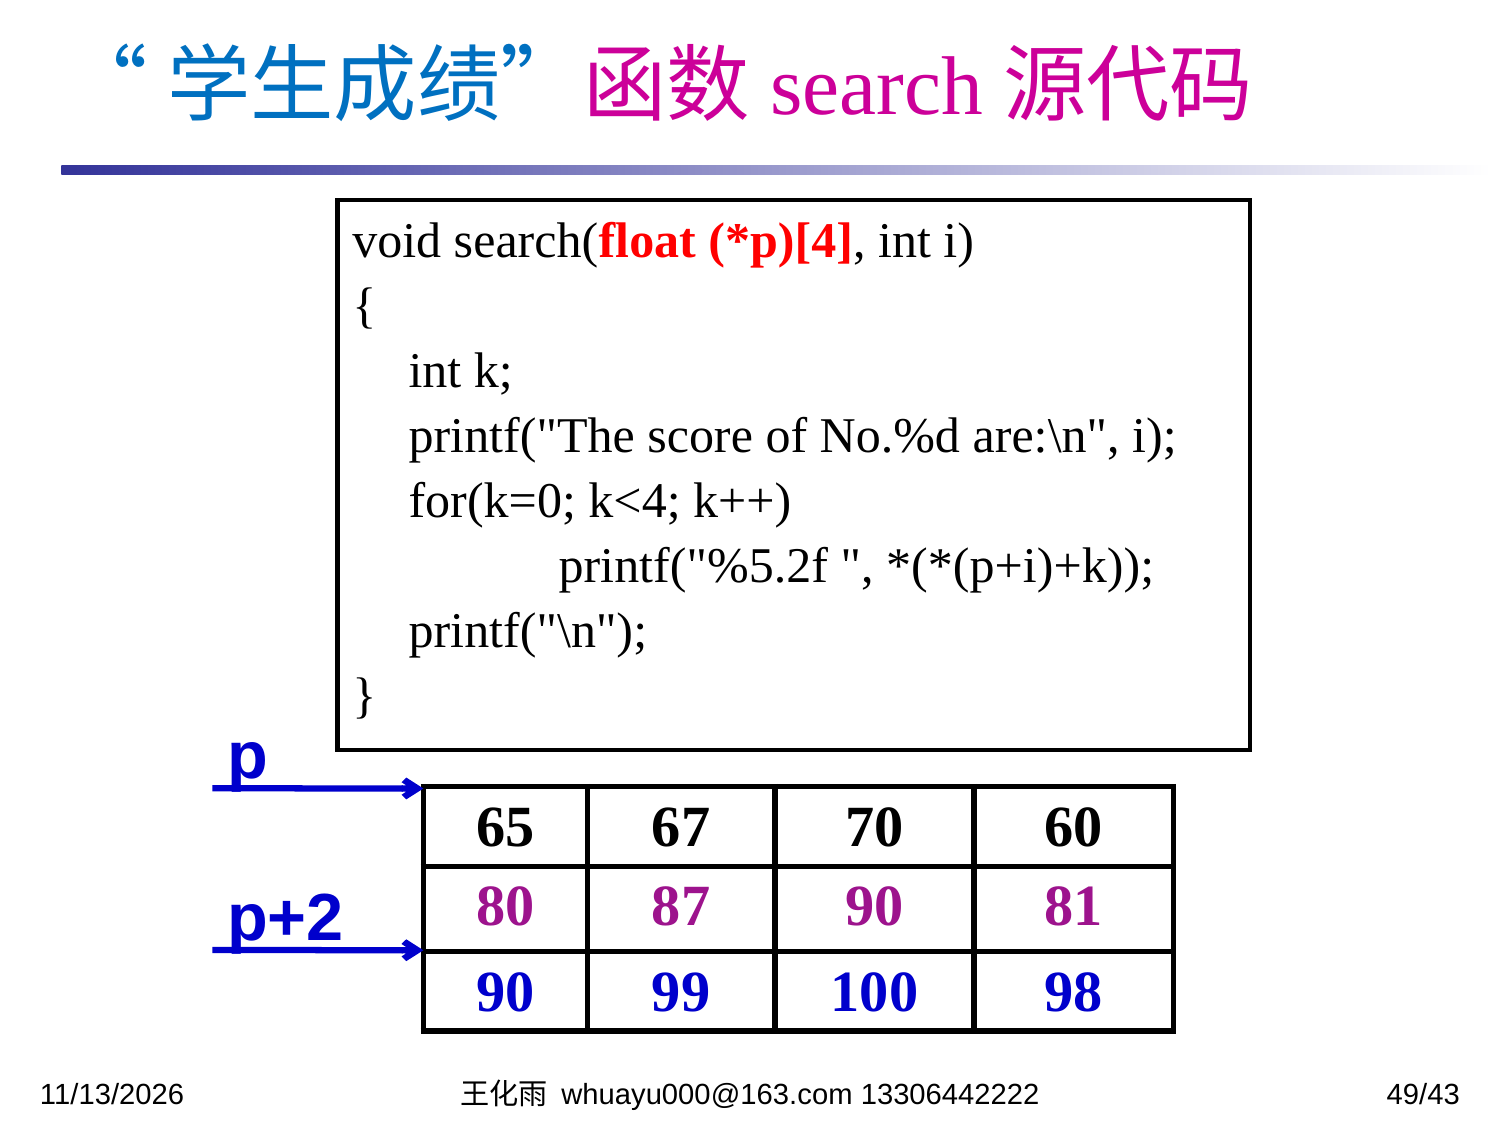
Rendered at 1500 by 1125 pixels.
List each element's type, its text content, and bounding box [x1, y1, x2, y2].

text_box p+2 [212, 866, 400, 947]
text_box void search(float (*p)[4], int i) { int k; printf("The score of No.%d are:\n", i); for(k=0; k<4; k++) printf("%5.2f ", *(*(p+i)+k)); printf("\n"); } [337, 200, 1250, 750]
table_header 67 [590, 789, 772, 864]
table_cell 98 [977, 954, 1171, 1028]
table_cell 99 [590, 954, 772, 1028]
table_cell 90 [778, 869, 971, 949]
table_cell 81 [977, 869, 1171, 949]
text_box p [212, 704, 283, 785]
table_header 65 [426, 789, 585, 864]
text_box p [212, 794, 283, 800]
table_header 70 [778, 789, 971, 864]
footer 王化雨 whuayu000@163.com 13306442222 [387, 1074, 1113, 1103]
table_cell 90 [426, 954, 585, 1028]
table_cell 87 [590, 869, 772, 949]
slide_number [24, 1074, 376, 1103]
text_box “学生成绩”函数search源代码 [49, 37, 1451, 125]
table_cell 80 [426, 869, 585, 949]
table_cell 100 [778, 954, 971, 1028]
text_box p+2 [212, 957, 400, 962]
table_header 60 [977, 789, 1171, 864]
slide_number 49/43 [1187, 1074, 1476, 1103]
